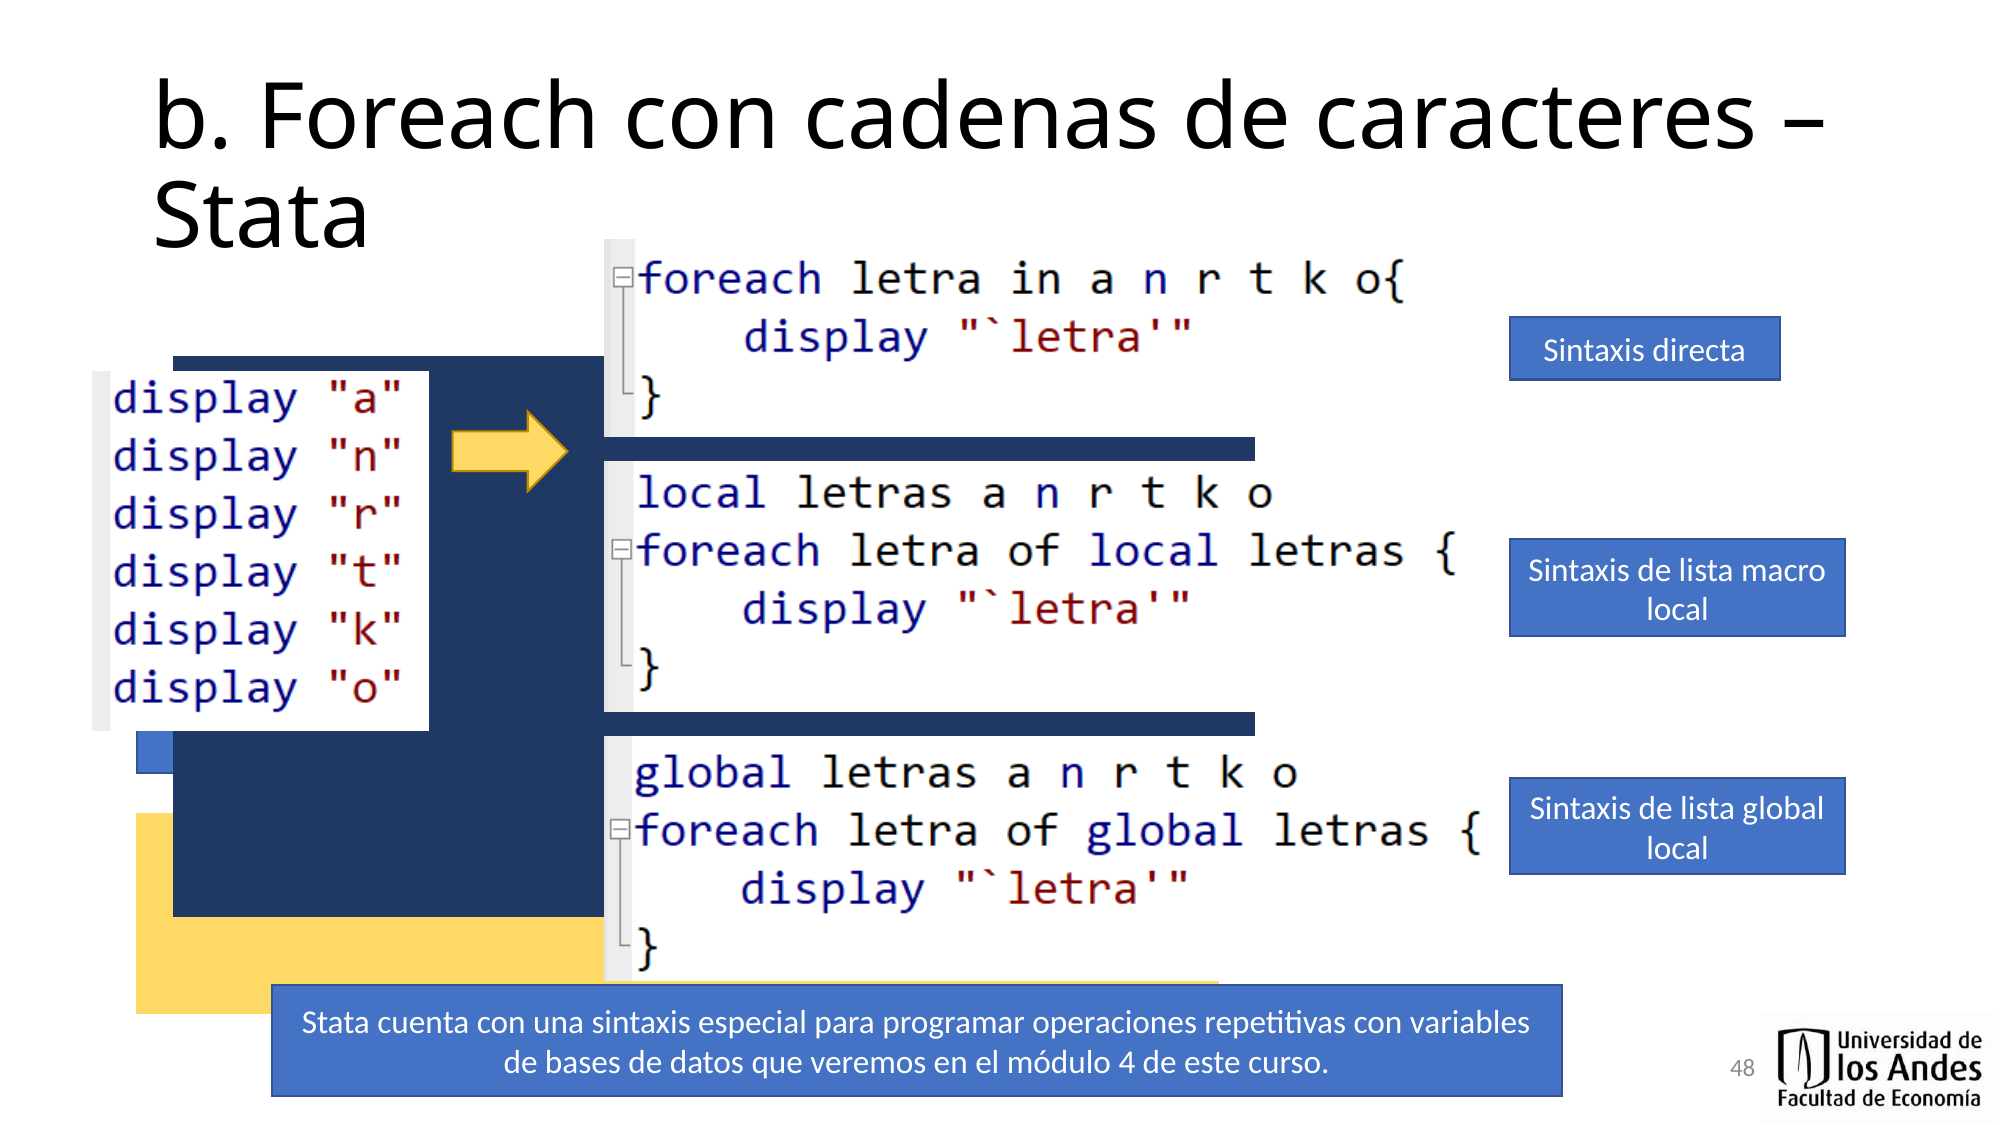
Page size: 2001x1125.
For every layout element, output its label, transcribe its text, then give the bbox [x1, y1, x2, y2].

picture [92, 371, 429, 731]
picture [604, 736, 1524, 981]
picture [604, 461, 1496, 712]
text_box Sintaxis directa [1509, 316, 1781, 381]
text_box [451, 409, 569, 494]
text_box Stata cuenta con una sintaxis especial para programar operaciones repetitivas con variables de bases de datos que veremos en el módulo 4 de este curso. [271, 984, 1563, 1097]
slide_number 48 [1691, 1025, 1760, 1107]
text_box Sintaxis de lista macro local [1509, 538, 1846, 637]
text_box Sintaxis de lista global local [1524, 777, 1846, 875]
text_box [173, 356, 1255, 917]
title b. Foreach con cadenas de caracteres – Stata [137, 59, 1863, 278]
text_box R [136, 731, 173, 774]
picture [604, 239, 1446, 437]
text_box [136, 813, 1219, 1014]
picture [1760, 1011, 1998, 1123]
